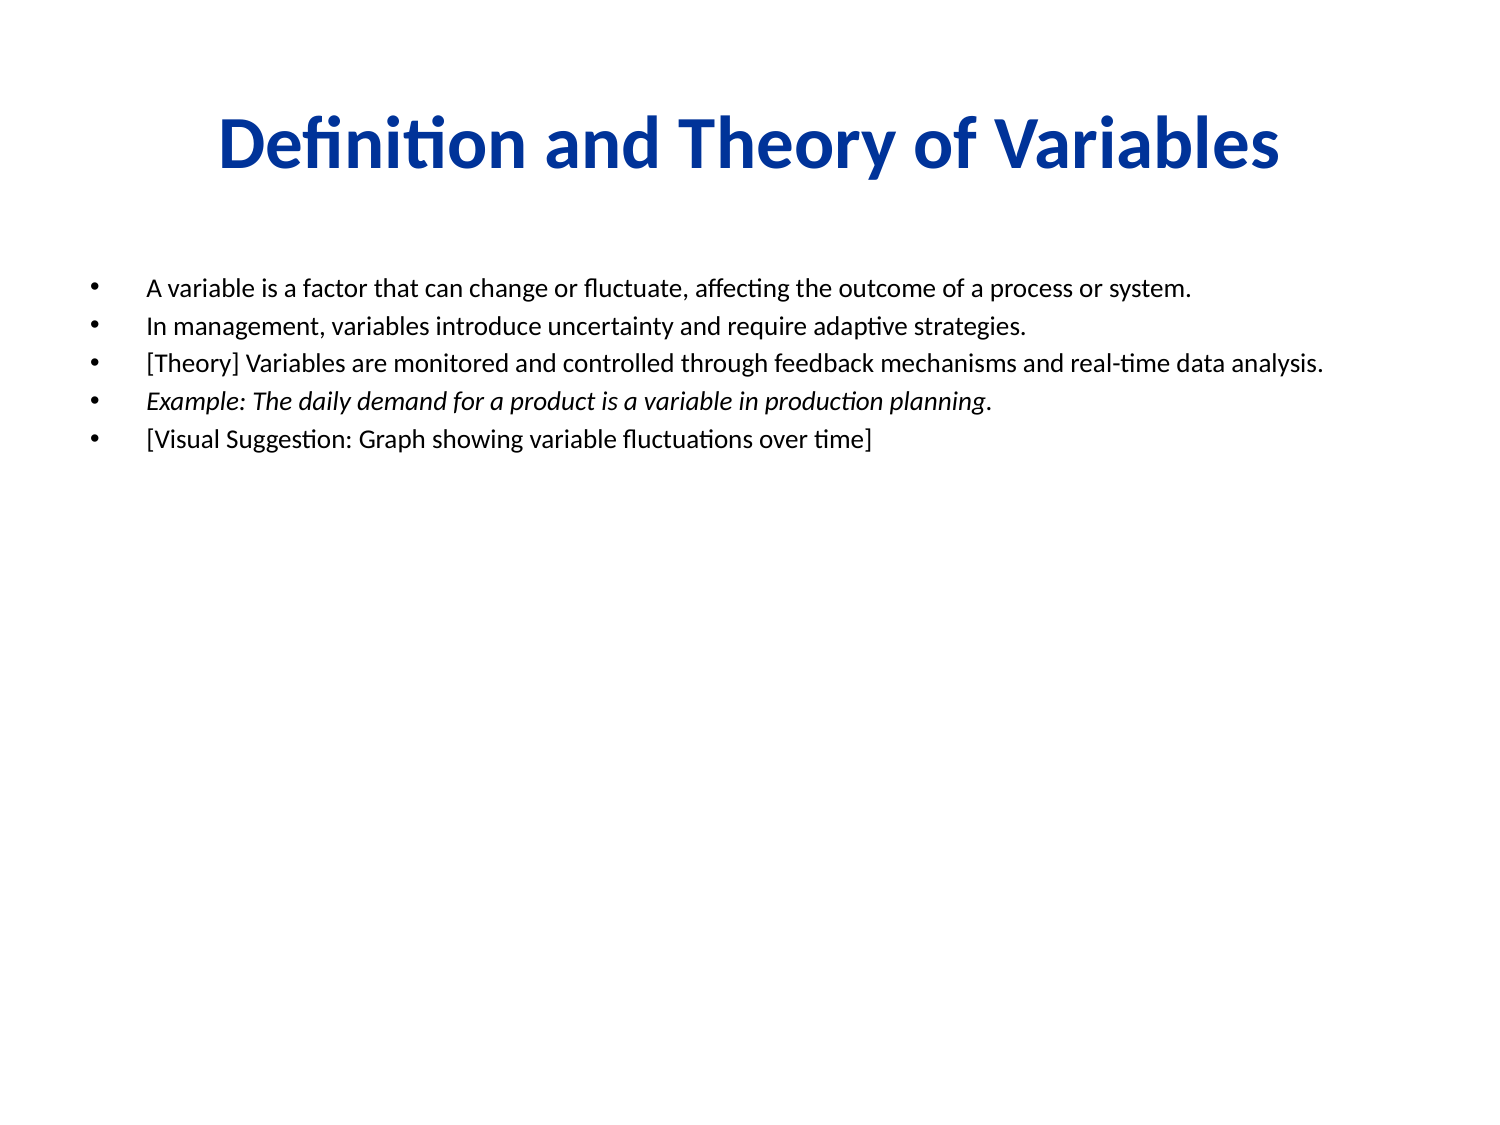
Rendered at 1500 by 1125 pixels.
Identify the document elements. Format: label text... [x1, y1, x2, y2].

title Definition and Theory of Variables [75, 45, 1425, 233]
list A variable is a factor that can change or fluctuate, affecting the outcome of a process or system. In management, variables introduce uncertainty and require adaptive strategies. [Theory] Variables are monitored and controlled through feedback mechanisms and real-time data analysis. Example: The daily demand for a product is a variable in production planning. [Visual Suggestion: Graph showing variable fluctuations over time] [75, 262, 1425, 1005]
